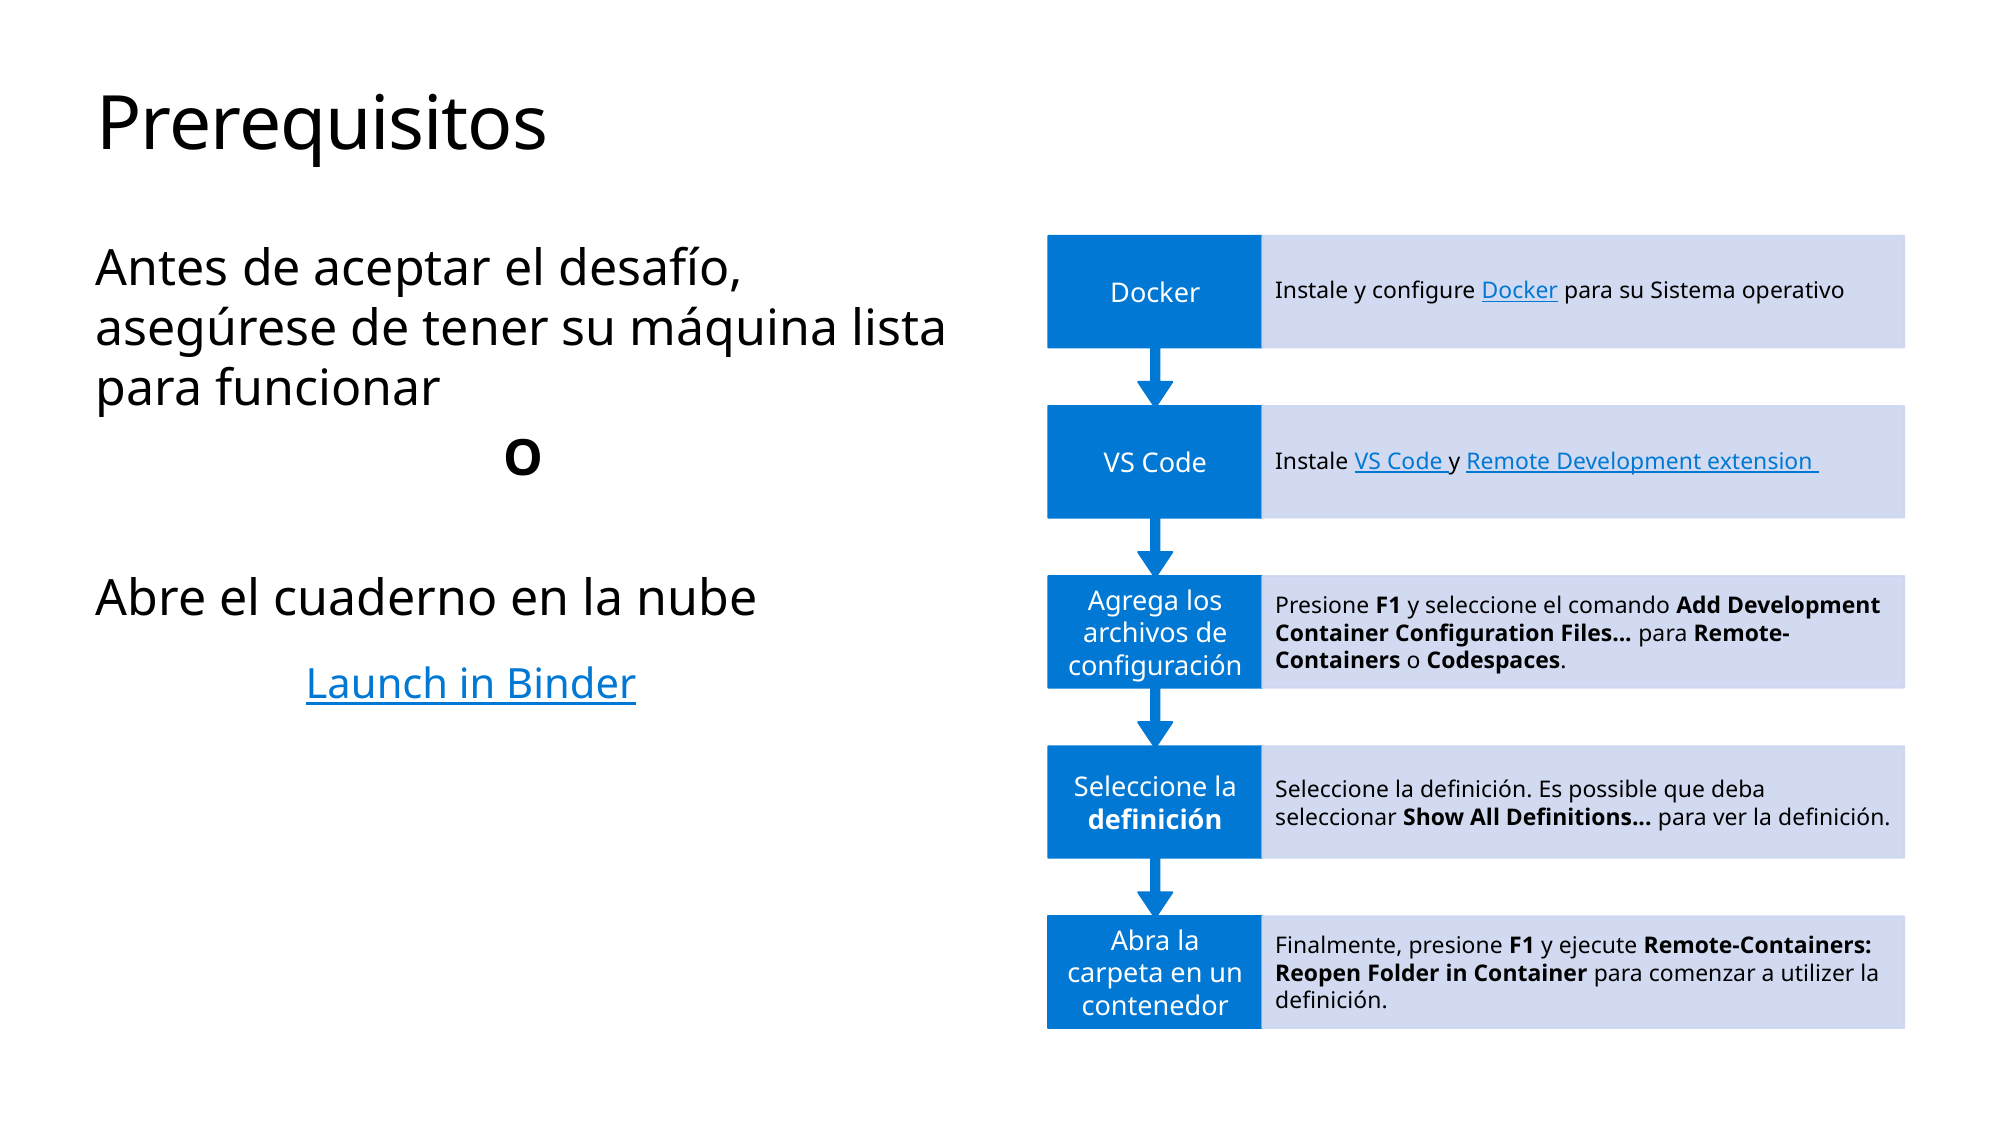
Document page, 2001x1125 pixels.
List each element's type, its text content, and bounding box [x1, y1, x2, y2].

text_box Launch in Binder [95, 656, 847, 714]
list Antes de aceptar el desafío, asegúrese de tener su máquina lista para funcionar O Abre el cuaderno en la nube [95, 235, 951, 874]
title Prerequisitos [96, 75, 1904, 166]
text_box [1047, 235, 1905, 1029]
